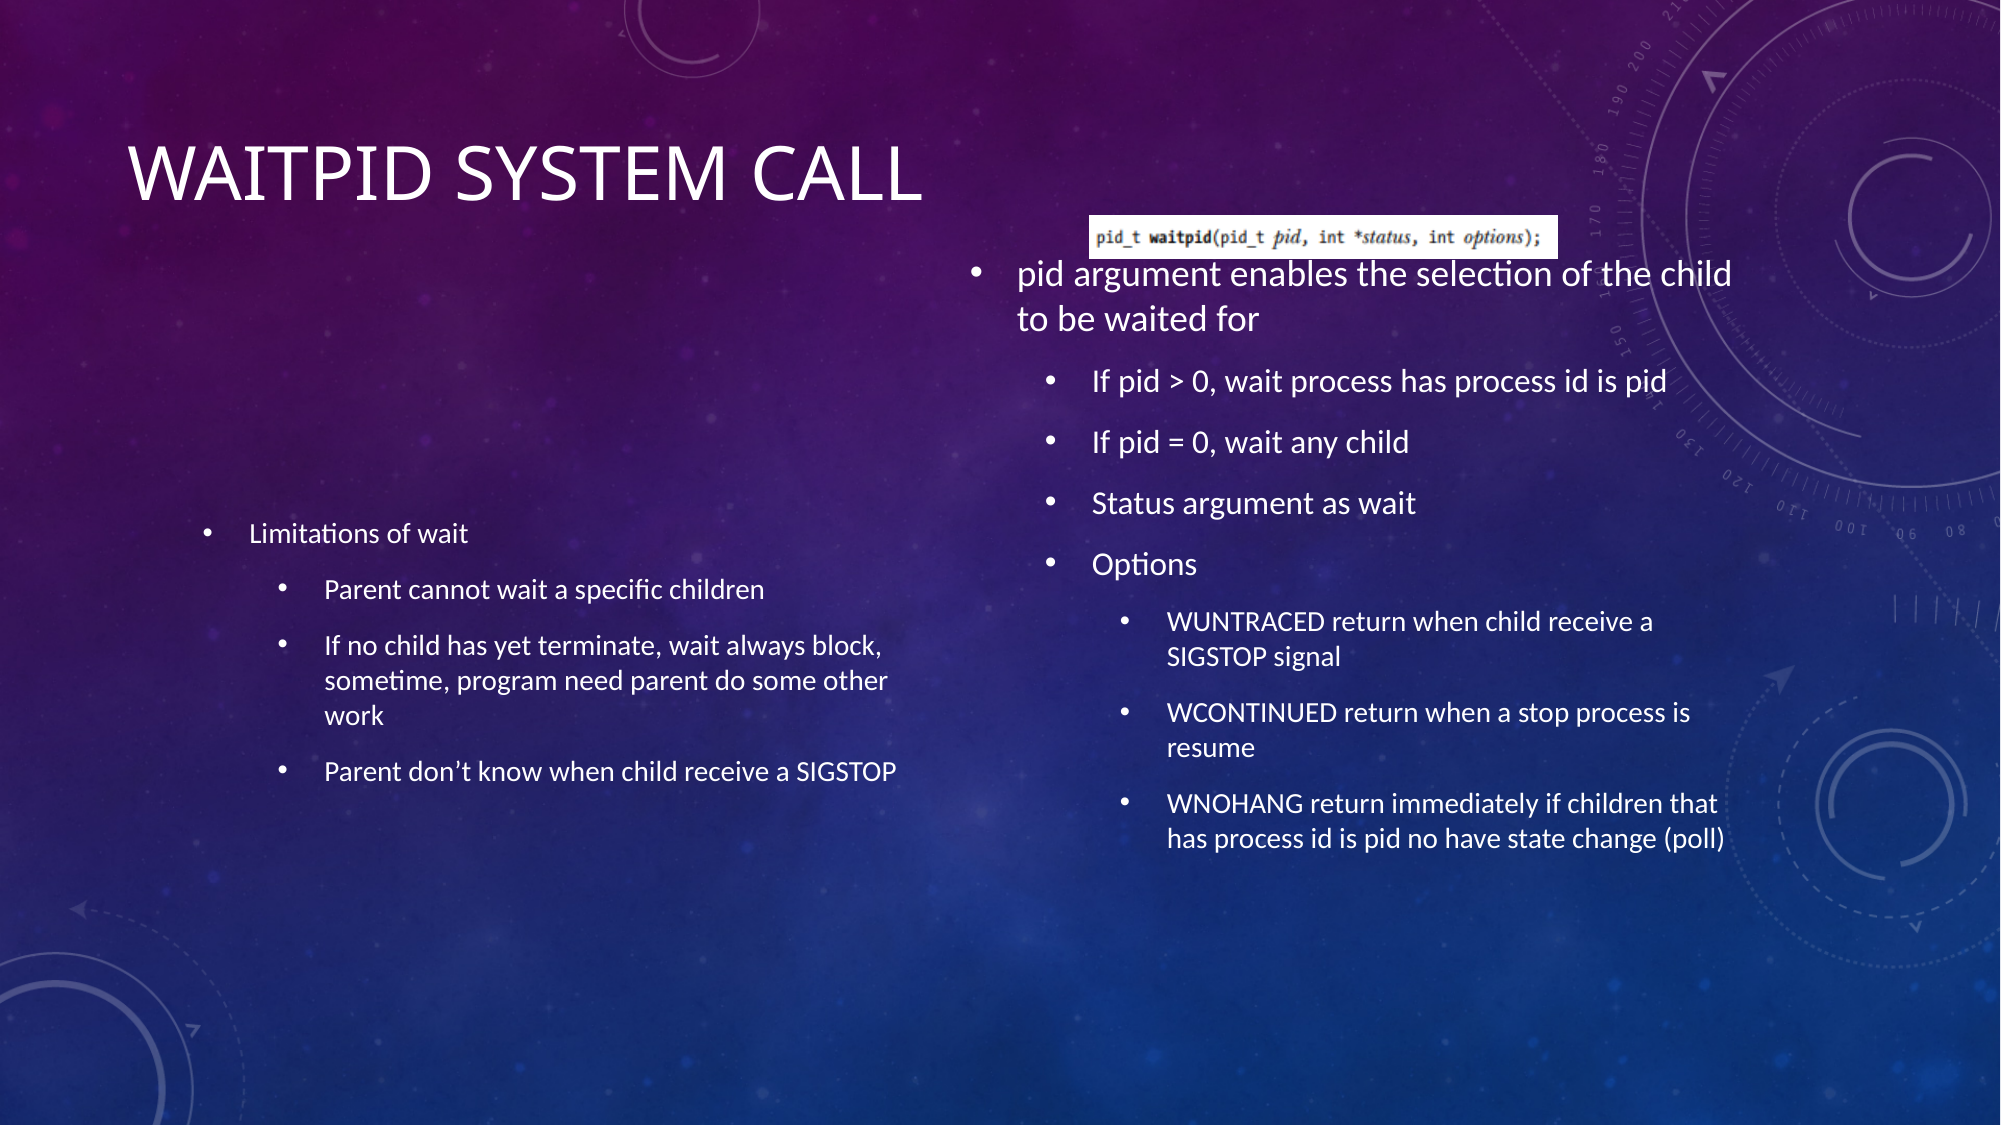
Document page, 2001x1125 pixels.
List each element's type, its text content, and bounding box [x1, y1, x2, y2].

title waitpid system call [112, 99, 1775, 240]
list Limitations of wait Parent cannot wait a specific children If no child has yet terminate, wait always block, sometime, program need parent do some other work Parent don’t know when child receive a SIGSTOP [112, 351, 932, 950]
list pid argument enables the selection of the child to be waited for If pid > 0, wait process has process id is pid If pid = 0, wait any child Status argument as wait Options WUNTRACED return when child receive a SIGSTOP signal WCONTINUED return when a stop process is resume WNOHANG return immediately if children that has process id is pid no have state change (poll) [955, 351, 1775, 950]
picture [0, 0, 2001, 1125]
